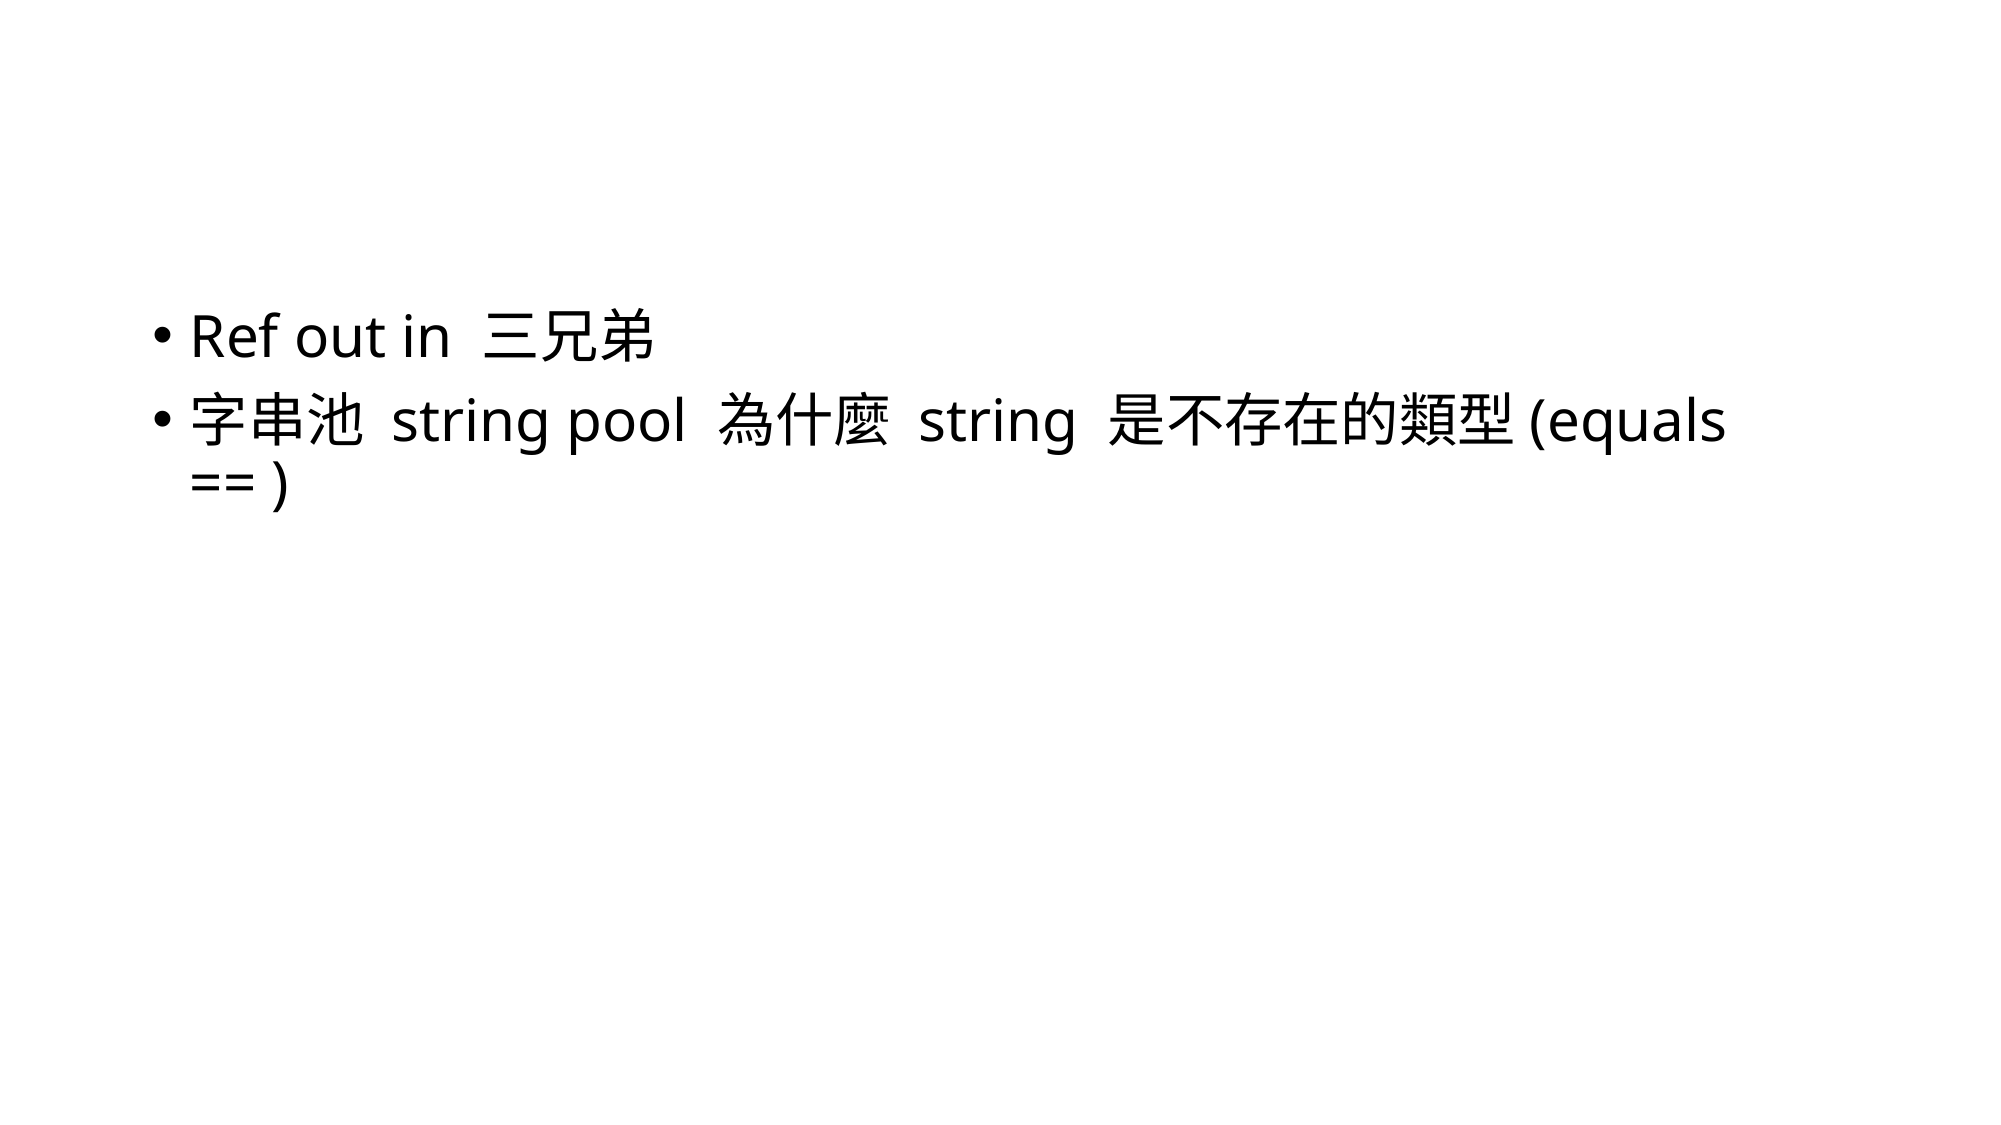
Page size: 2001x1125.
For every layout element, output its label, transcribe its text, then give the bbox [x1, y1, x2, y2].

list Ref out in 三兄弟 字串池 string pool 為什麼 string 是不存在的類型(equals == ) [137, 299, 1863, 1014]
